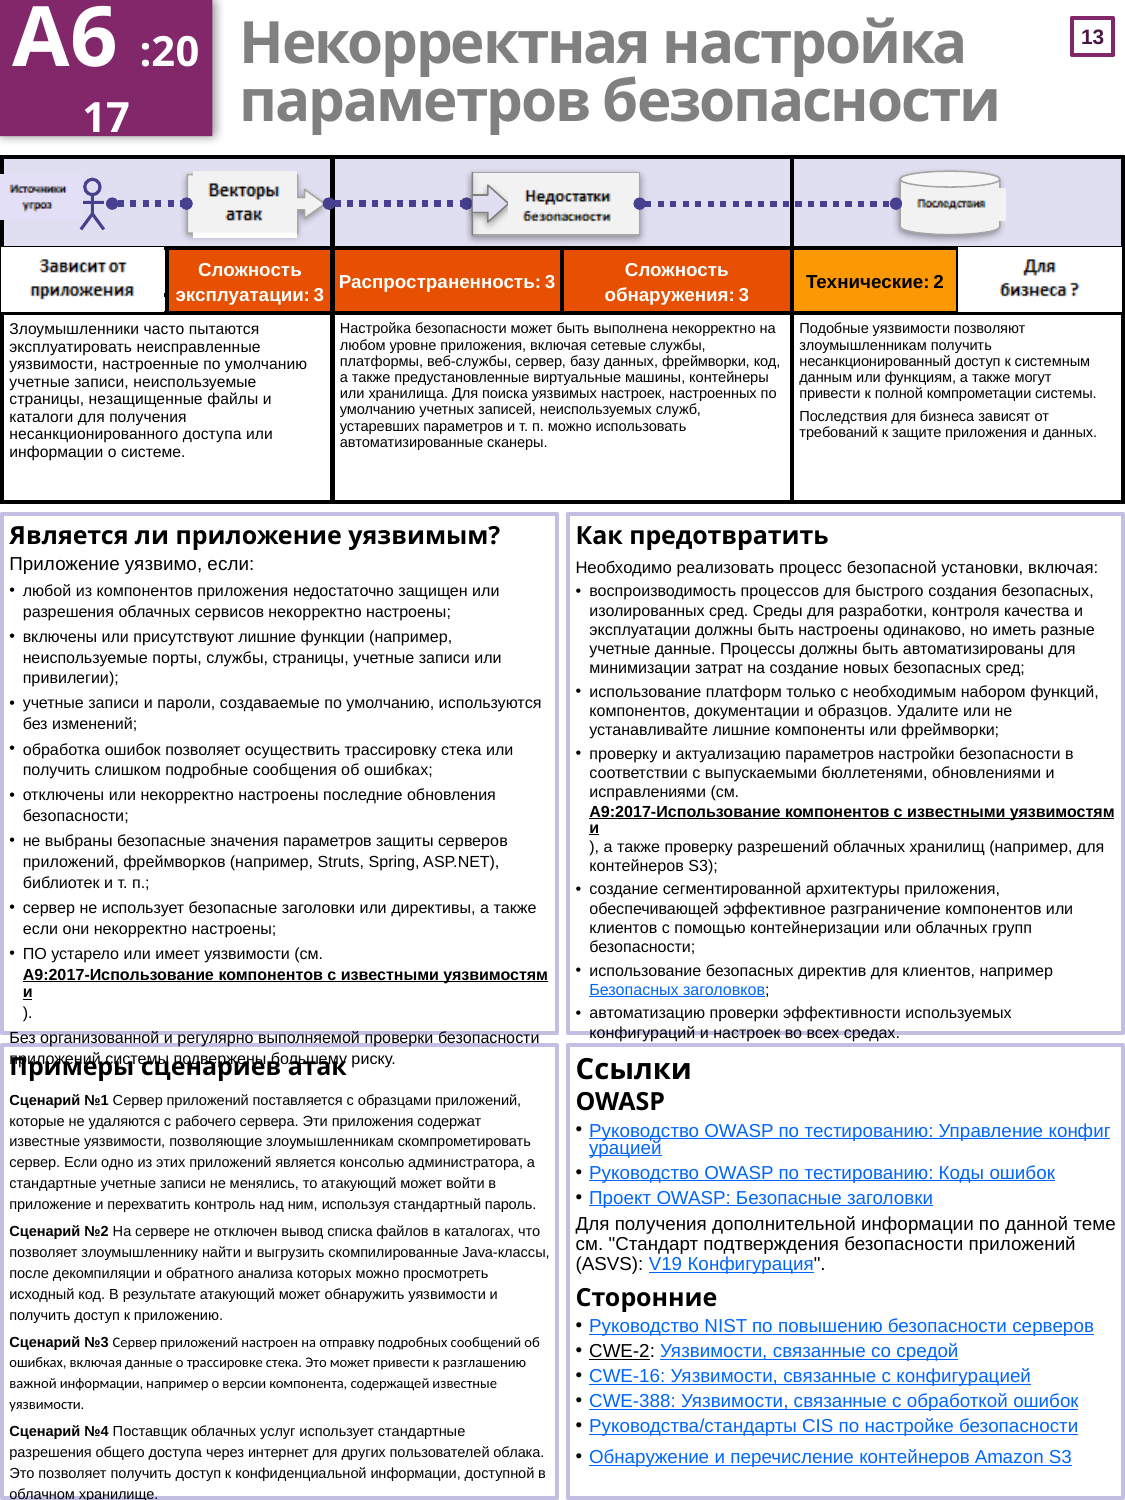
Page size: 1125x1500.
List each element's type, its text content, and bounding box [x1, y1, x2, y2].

text_box Является ли приложение уязвимым? Приложение уязвимо, если: любой из компонентов приложения недостаточно защищен или разрешения облачных сервисов некорректно настроены; включены или присутствуют лишние функции (например, неиспользуемые порты, службы, страницы, учетные записи или привилегии); учетные записи и пароли, создаваемые по умолчанию, используются без изменений; обработка ошибок позволяет осуществить трассировку стека или получить слишком подробные сообщения об ошибках; отключены или некорректно настроены последние обновления безопасности; не выбраны безопасные значения параметров защиты серверов приложений, фреймворков (например, Struts, Spring, ASP.NET), библиотек и т. п.; сервер не использует безопасные заголовки или директивы, а также если они некорректно настроены; ПО устарело или имеет уязвимости (см. A9:2017-Использование компонентов с известными уязвимостями). Без организованной и регулярно выполняемой проверки безопасности приложений системы подвержены большему риску. [0, 512, 559, 1035]
list A6 :2017 [0, 0, 213, 137]
picture [193, 171, 297, 238]
picture [901, 188, 1006, 221]
picture [1, 247, 165, 313]
table_header [332, 157, 792, 246]
table_cell Сложность обнаружения: 3 [564, 250, 790, 311]
text_box Ссылки OWASP Руководство OWASP по тестированию: Управление конфигурацией Руководство OWASP по тестированию: Коды ошибок Проект OWASP: Безопасные заголовки Для получения дополнительной информации по данной теме см. "Стандарт подтверждения безопасности приложений (ASVS): V19 Конфигурация". Сторонние Руководство NIST по повышению безопасности серверов CWE-2: Уязвимости, связанные со средой CWE-16: Уязвимости, связанные с конфигурацией CWE-388: Уязвимости, связанные с обработкой ошибок Руководства/стандарты CIS по настройке безопасности Обнаружение и перечисление контейнеров Amazon S3 [566, 1043, 1125, 1500]
table_cell Настройка безопасности может быть выполнена некорректно на любом уровне приложения, включая сетевые службы, платформы, веб-службы, сервер, базу данных, фреймворки, код, а также предустановленные виртуальные машины, контейнеры или хранилища. Для поиска уязвимых настроек, настроенных по умолчанию учетных записей, неиспользуемых служб, устаревших параметров и т. п. можно использовать автоматизированные сканеры. [332, 315, 792, 520]
table_cell Подобные уязвимости позволяют злоумышленникам получить несанкционированный доступ к системным данным или функциям, а также могут привести к полной компрометации системы. Последствия для бизнеса зависят от требований к защите приложения и данных. [792, 315, 1123, 520]
table_cell Распространенность: 3 [335, 250, 560, 311]
picture [508, 176, 628, 234]
picture [0, 173, 83, 220]
text_box Как предотвратить Необходимо реализовать процесс безопасной установки, включая: воспроизводимость процессов для быстрого создания безопасных, изолированных сред. Среды для разработки, контроля качества и эксплуатации должны быть настроены одинаково, но иметь разные учетные данные. Процессы должны быть автоматизированы для минимизации затрат на создание новых безопасных сред; использование платформ только с необходимым набором функций, компонентов, документации и образцов. Удалите или не устанавливайте лишние компоненты или фреймворки; проверку и актуализацию параметров настройки безопасности в соответствии с выпускаемыми бюллетенями, обновлениями и исправлениями (см. A9:2017-Использование компонентов с известными уязвимостями), а также проверку разрешений облачных хранилищ (например, для контейнеров S3); создание сегментированной архитектуры приложения, обеспечивающей эффективное разграничение компонентов или клиентов с помощью контейнеризации или облачных групп безопасности; использование безопасных директив для клиентов, например Безопасных заголовков; автоматизацию проверки эффективности используемых конфигураций и настроек во всех средах. [566, 512, 1125, 1035]
picture [958, 247, 1122, 313]
title Некорректная настройка параметров безопасности [225, 12, 1125, 138]
table_header [792, 157, 1123, 246]
text_box Примеры сценариев атак Сценарий №1 Сервер приложений поставляется с образцами приложений, которые не удаляются с рабочего сервера. Эти приложения содержат известные уязвимости, позволяющие злоумышленникам скомпрометировать сервер. Если одно из этих приложений является консолью администратора, а стандартные учетные записи не менялись, то атакующий может войти в приложение и перехватить контроль над ним, используя стандартный пароль. Сценарий №2 На сервере не отключен вывод списка файлов в каталогах, что позволяет злоумышленнику найти и выгрузить скомпилированные Java-классы, после декомпиляции и обратного анализа которых можно просмотреть исходный код. В результате атакующий может обнаружить уязвимости и получить доступ к приложению. Сценарий №3 Сервер приложений настроен на отправку подробных сообщений об ошибках, включая данные о трассировке стека. Это может привести к разглашению важной информации, например о версии компонента, содержащей известные уязвимости. Сценарий №4 Поставщик облачных услуг использует стандартные разрешения общего доступа через интернет для других пользователей облака. Это позволяет получить доступ к конфиденциальной информации, доступной в облачном хранилище. [0, 1043, 559, 1500]
table_cell Технические: 2 [794, 250, 954, 311]
table_header [2, 157, 332, 246]
table_cell Злоумышленники часто пытаются эксплуатировать неисправленные уязвимости, настроенные по умолчанию учетные записи, неиспользуемые страницы, незащищенные файлы и каталоги для получения несанкционированного доступа или информации о системе. [2, 315, 332, 520]
table_cell Сложность эксплуатации: 3 [169, 250, 330, 311]
